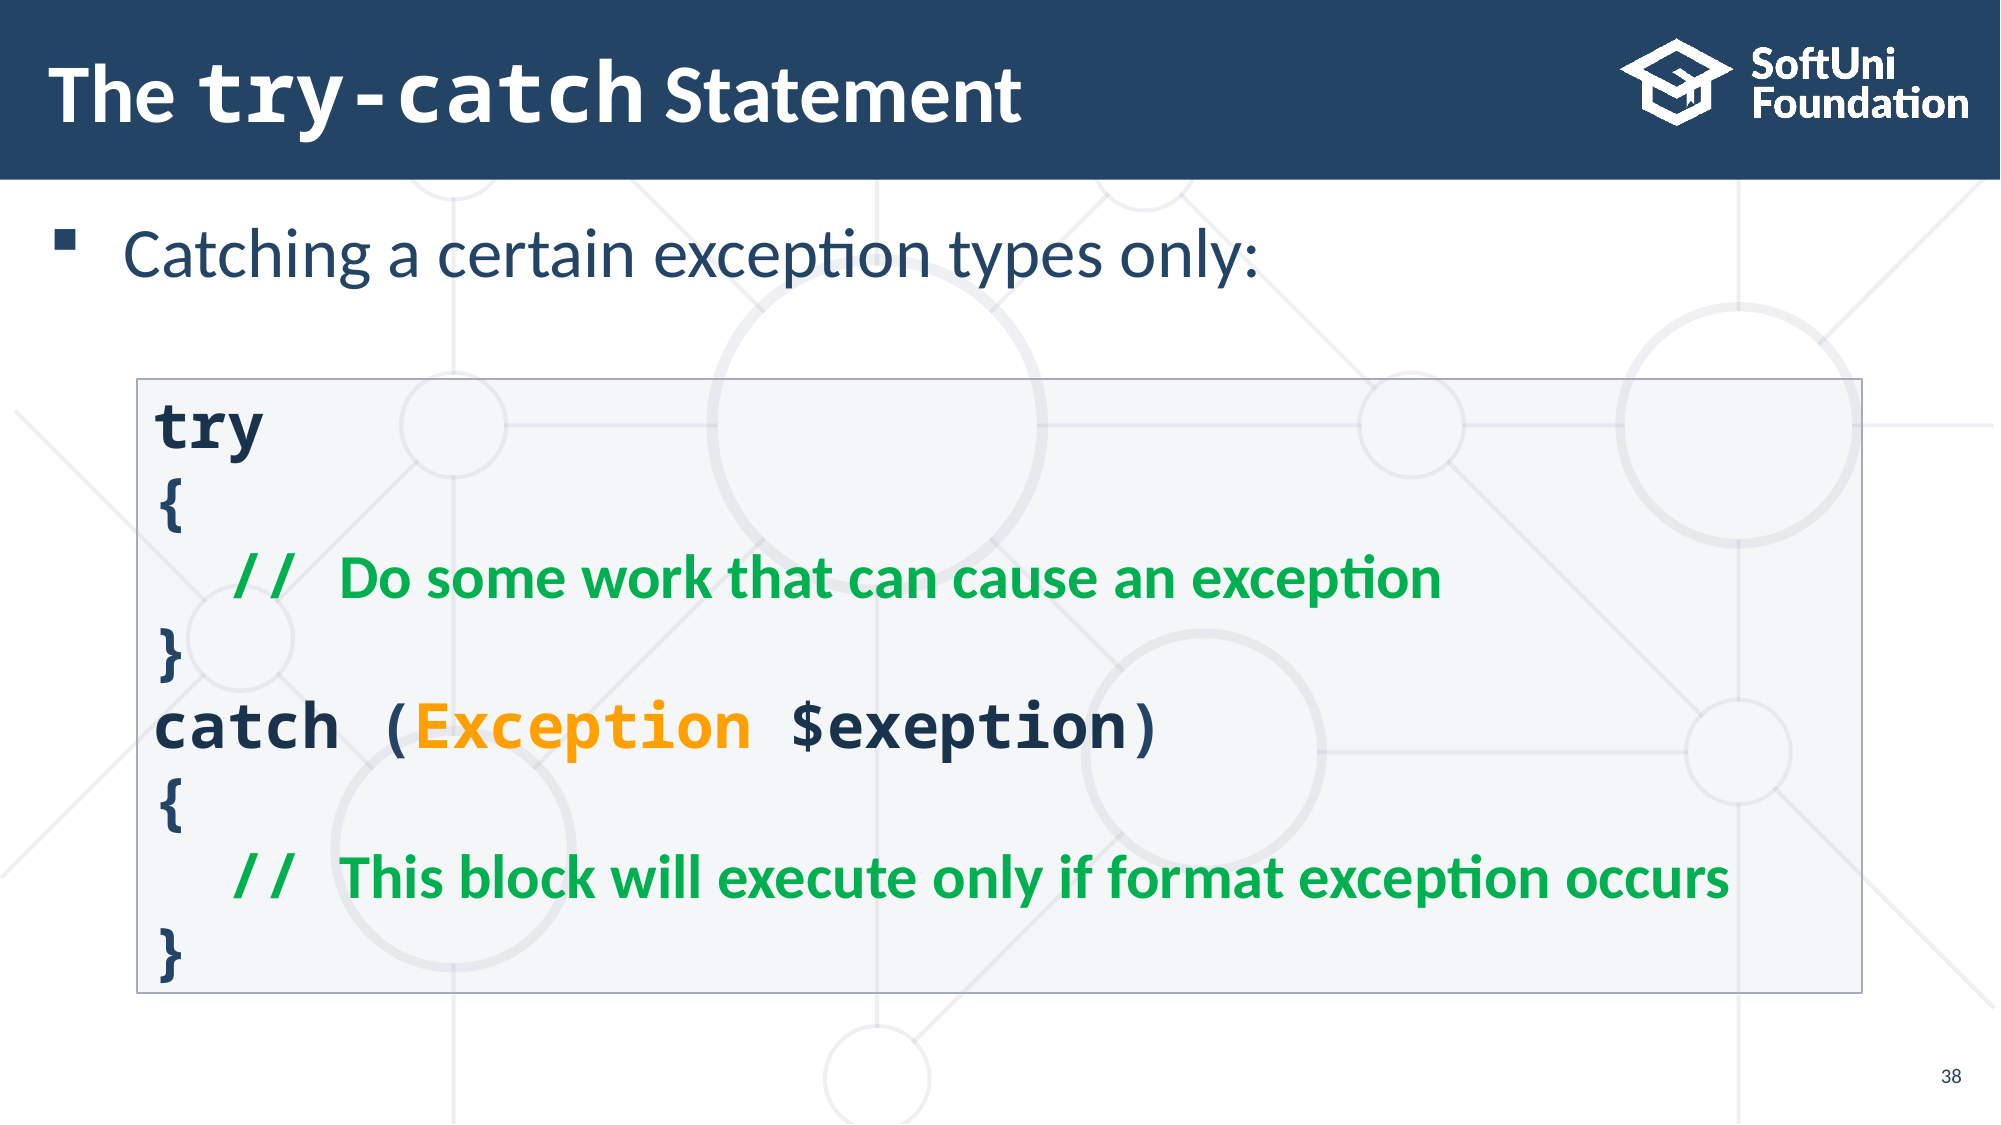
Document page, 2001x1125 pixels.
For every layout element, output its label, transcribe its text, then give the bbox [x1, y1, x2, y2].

picture [1619, 38, 1968, 126]
text_box try { // Do some work that can cause an exception } catch (Exception $exeption) { // This block will execute only if format exception occurs } [137, 378, 1863, 994]
title The try-catch Statement [31, 16, 1591, 162]
list Catching a certain exception types only: [31, 196, 1970, 1050]
slide_number 38 [1897, 1049, 1968, 1101]
